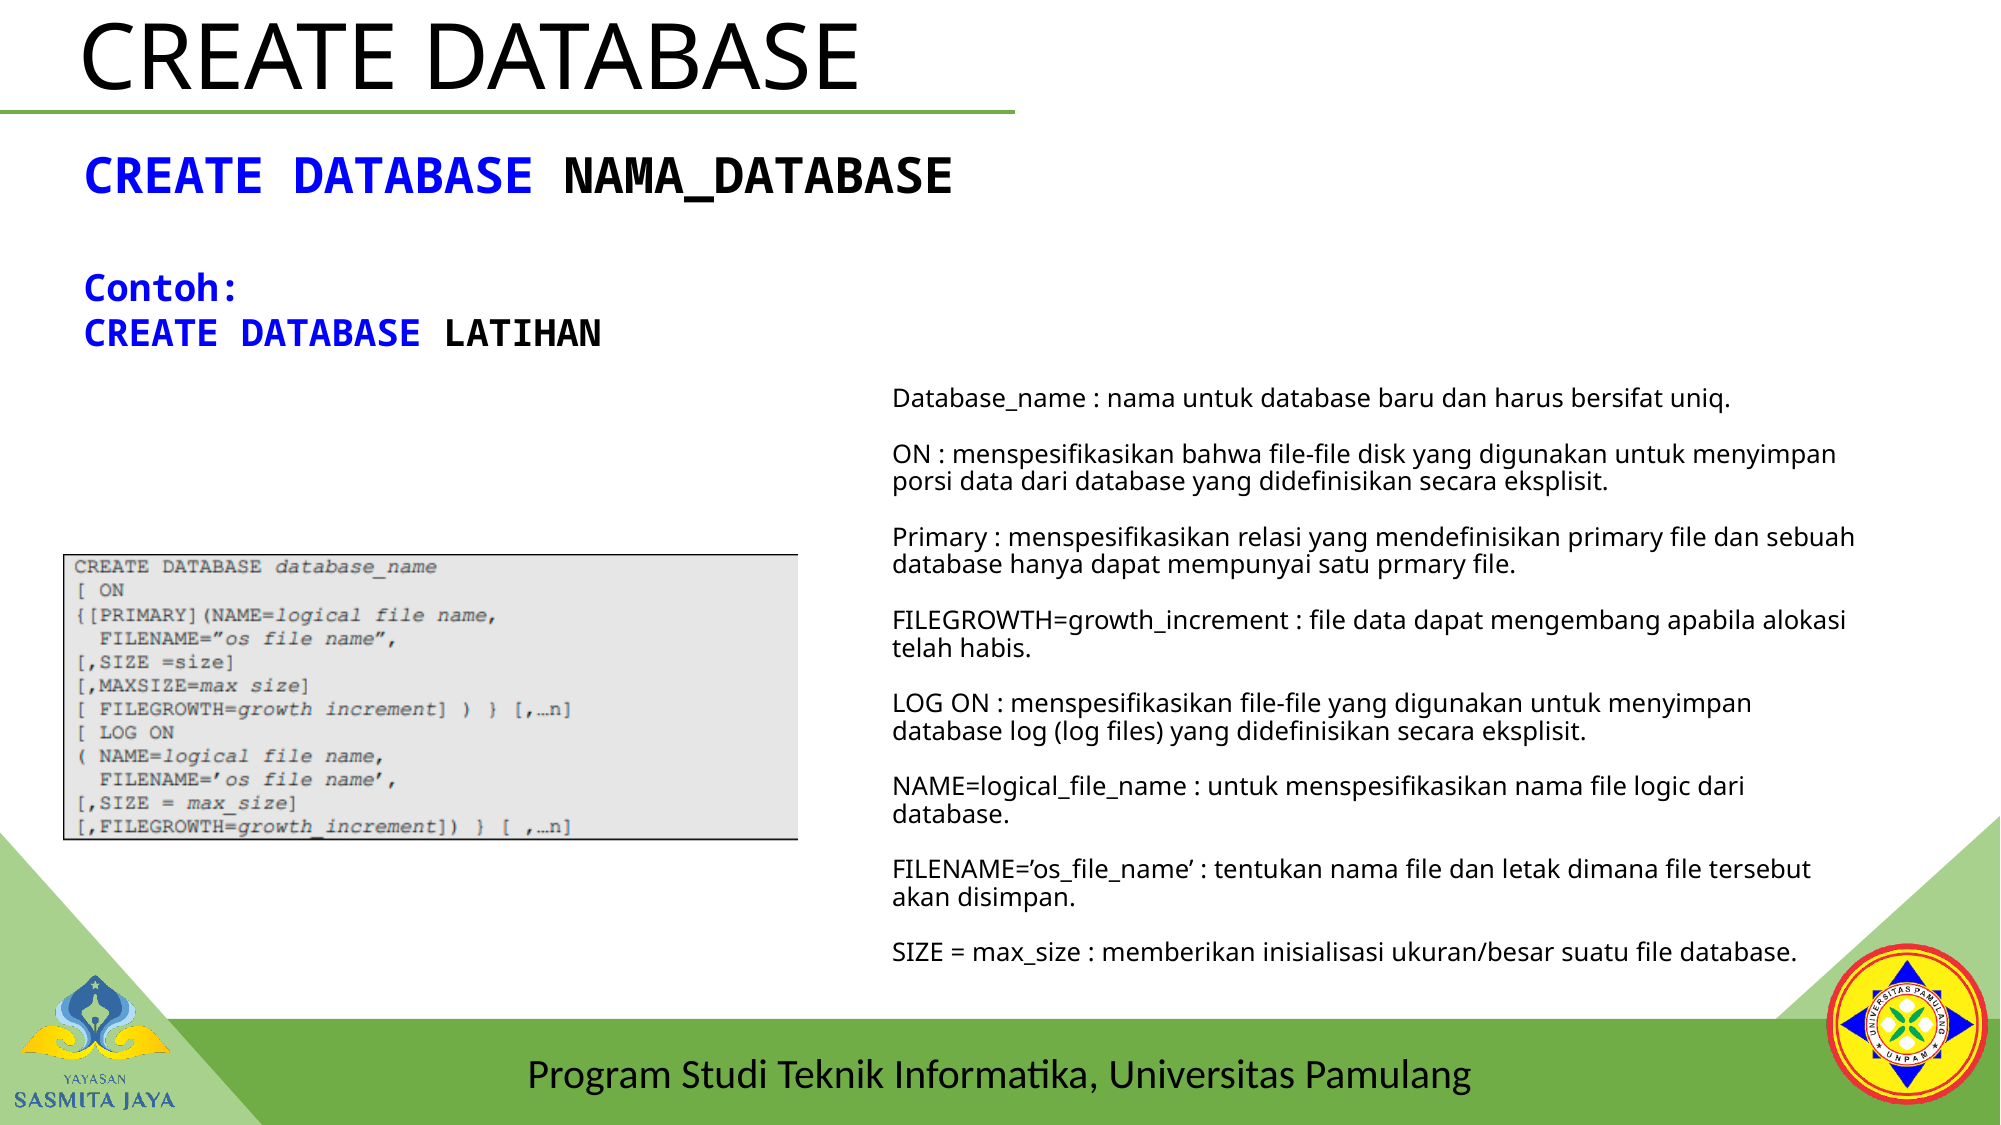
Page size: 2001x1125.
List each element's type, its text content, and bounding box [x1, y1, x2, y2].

picture [1820, 939, 1992, 1106]
text_box CREATE DATABASE NAMA_DATABASE [69, 135, 1079, 211]
text_box Contoh: CREATE DATABASE LATIHAN [69, 257, 1079, 362]
text_box Database_name : nama untuk database baru dan harus bersifat uniq. ON : menspesifikasikan bahwa file-file disk yang digunakan untuk menyimpan porsi data dari database yang didefinisikan secara eksplisit. Primary : menspesifikasikan relasi yang mendefinisikan primary file dan sebuah database hanya dapat mempunyai satu prmary file. FILEGROWTH=growth_increment : file data dapat mengembang apabila alokasi telah habis. LOG ON : menspesifikasikan file-file yang digunakan untuk menyimpan database log (log files) yang didefinisikan secara eksplisit. NAME=logical_file_name : untuk menspesifikasikan nama file logic dari database. FILENAME=’os_file_name’ : tentukan nama file dan letak dimana file tersebut akan disimpan. SIZE = max_size : memberikan inisialisasi ukuran/besar suatu file database. [877, 363, 1880, 990]
picture [0, 962, 211, 1125]
picture [63, 554, 798, 842]
title CREATE DATABASE [63, 0, 1789, 169]
